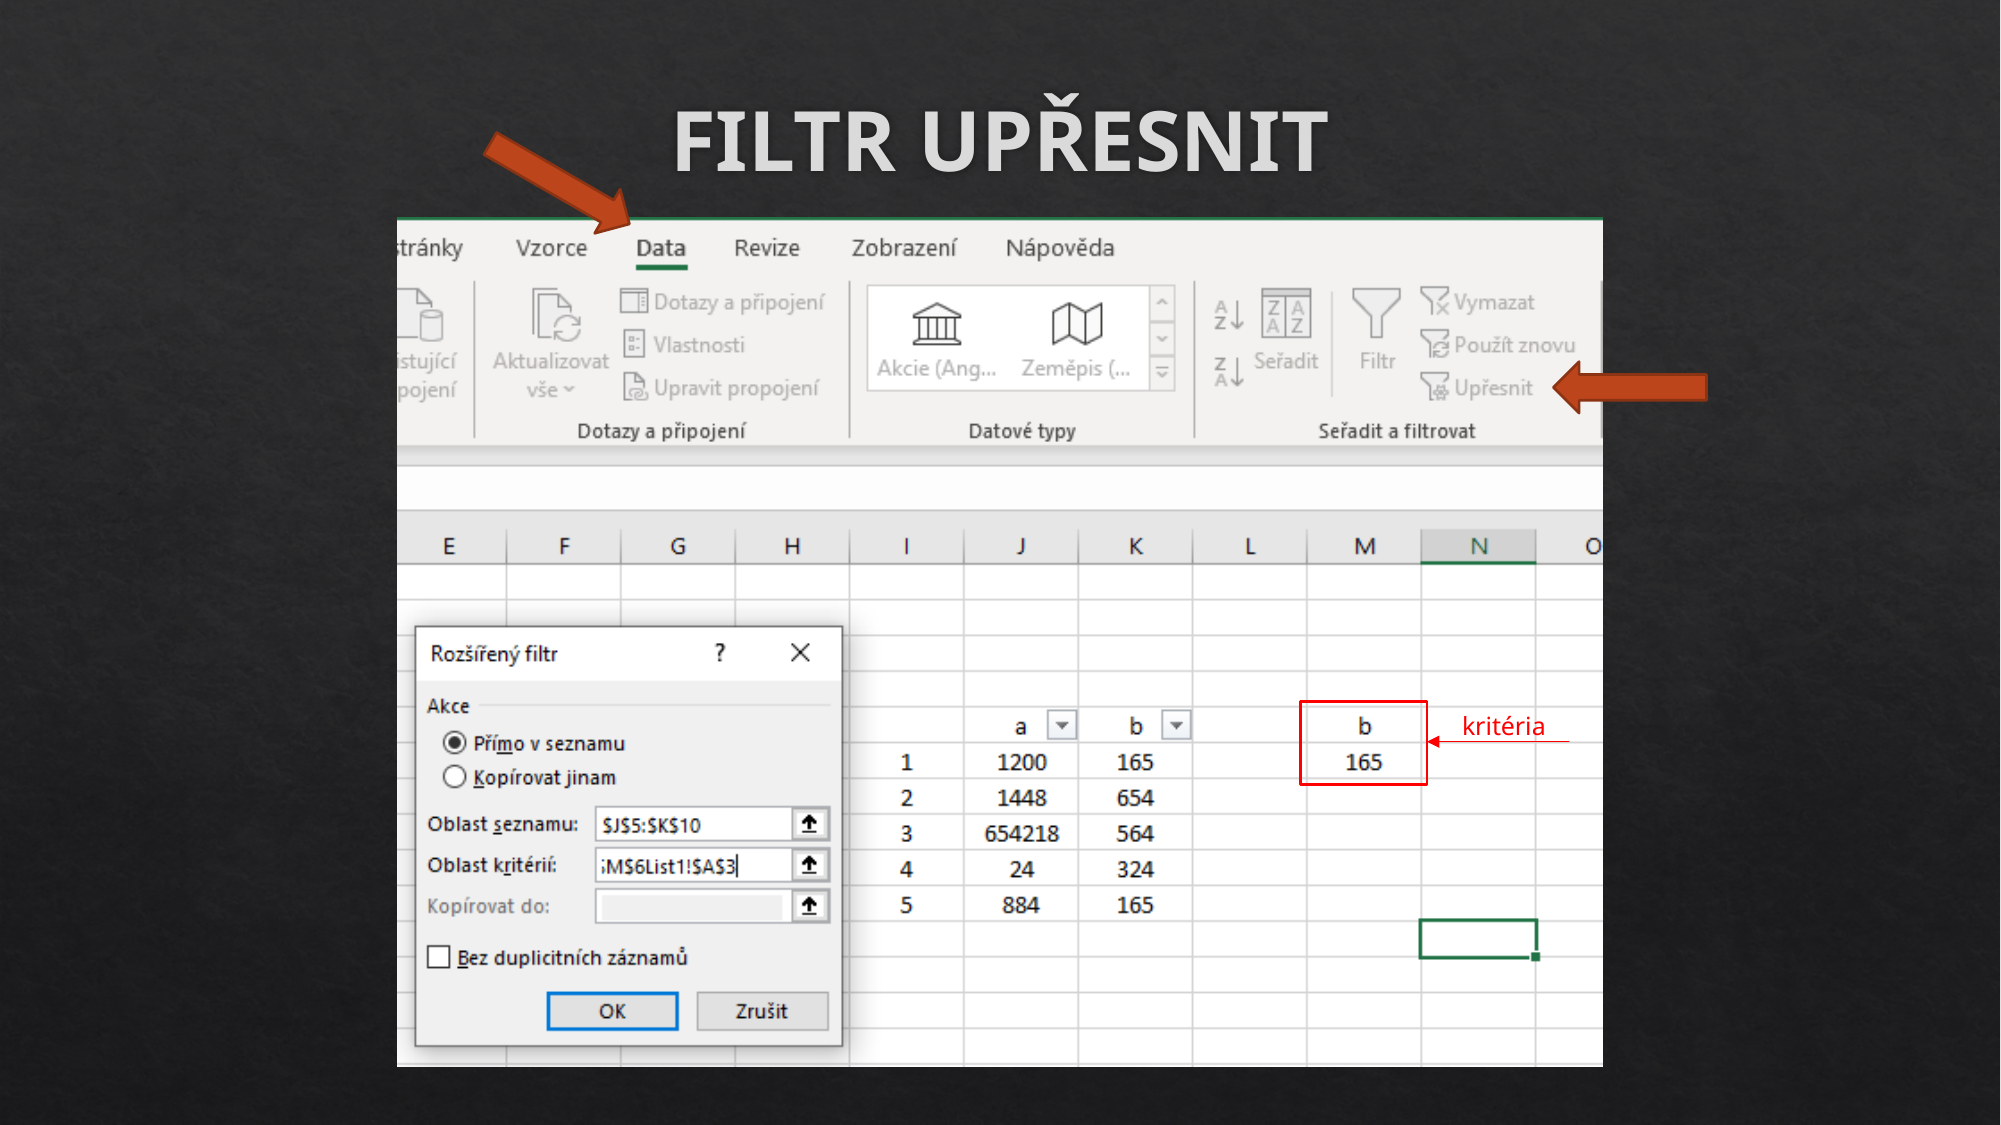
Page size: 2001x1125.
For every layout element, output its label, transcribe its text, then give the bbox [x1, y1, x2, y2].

text_box [482, 131, 628, 213]
picture [397, 217, 1603, 1067]
title FILTR UPŘESNIT [150, 58, 1850, 218]
text_box [1610, 373, 1708, 402]
